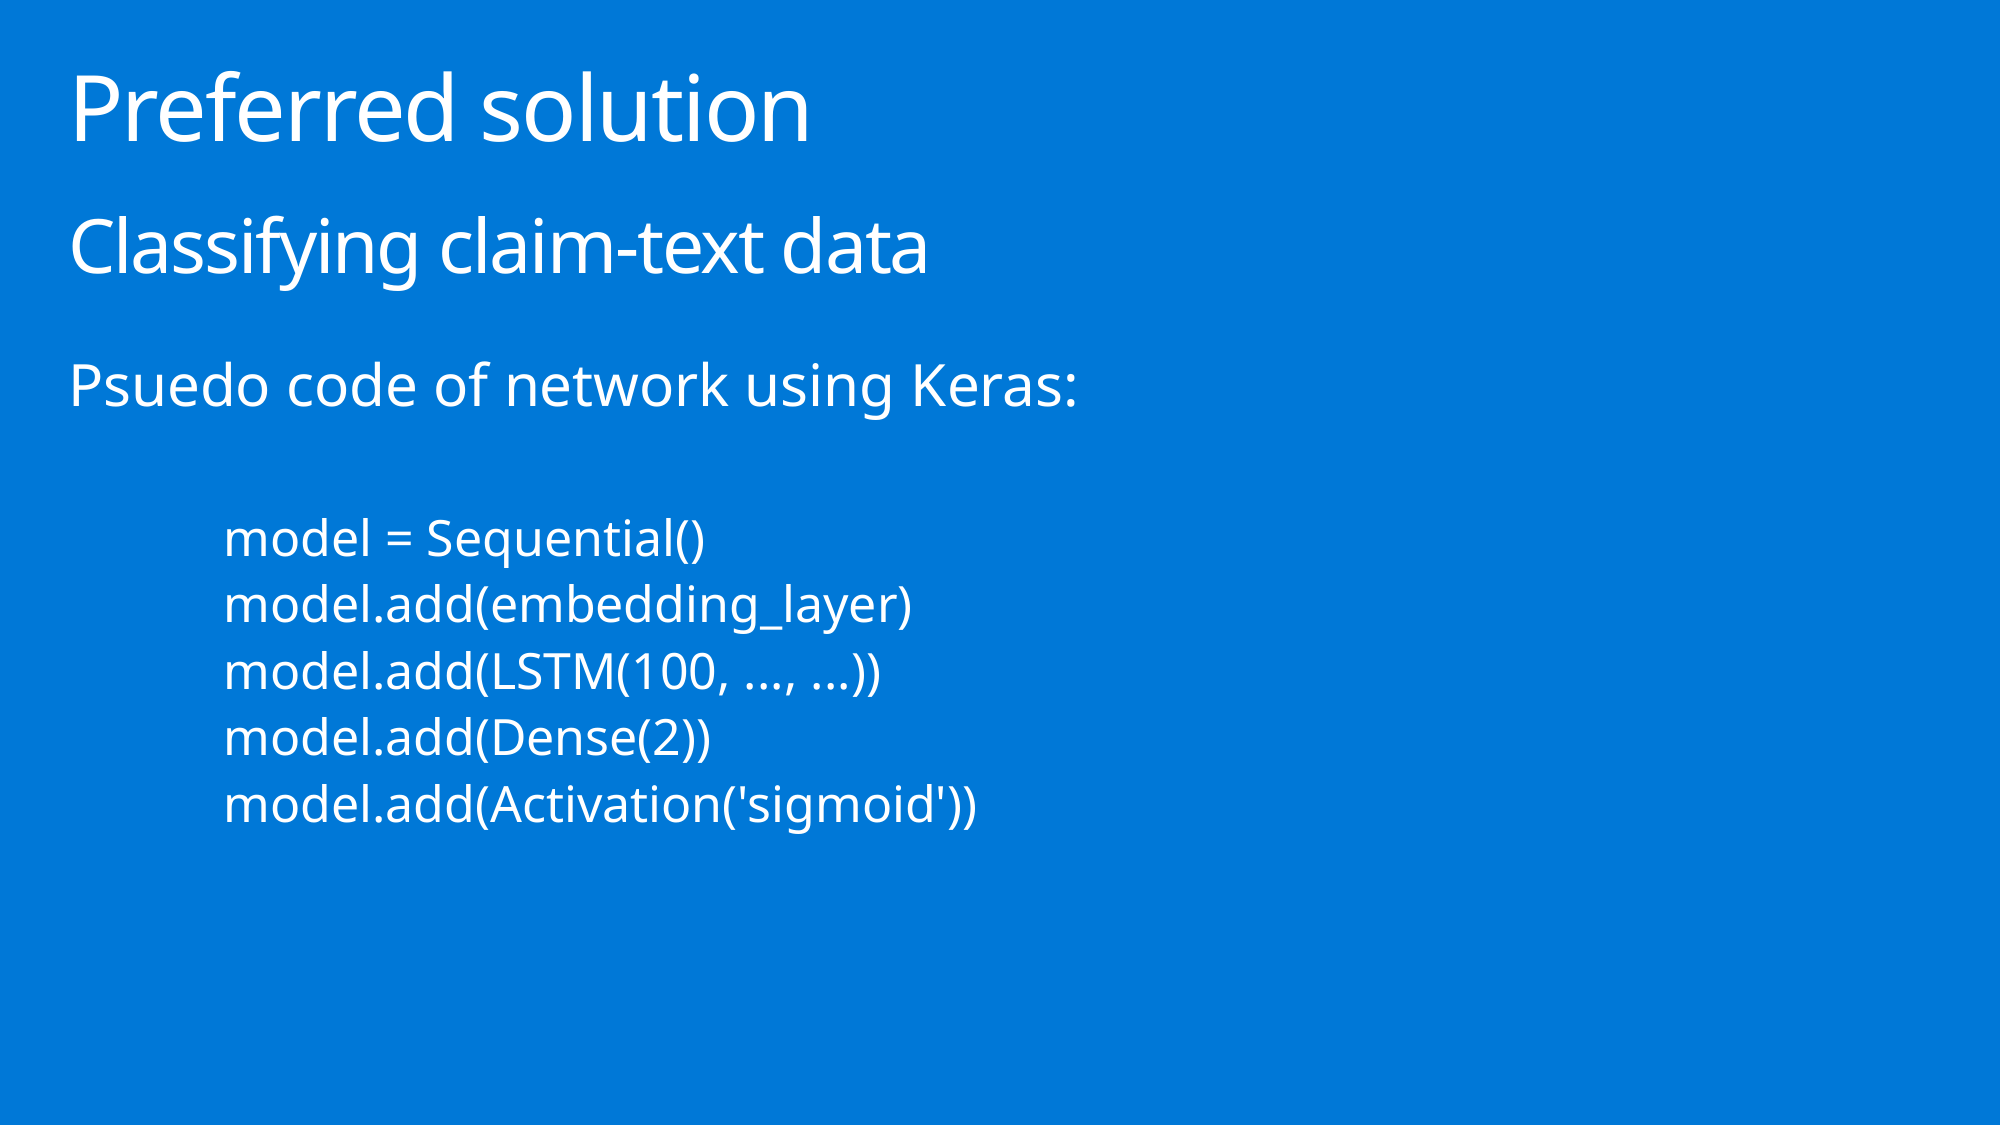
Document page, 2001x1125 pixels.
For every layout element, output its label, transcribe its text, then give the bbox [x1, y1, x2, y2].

list Psuedo code of network using Keras: [44, 341, 1956, 465]
title Preferred solution [44, 47, 1957, 193]
text_box Classifying claim-text data [44, 193, 1957, 342]
text_box model = Sequential() model.add(embedding_layer) model.add(LSTM(100, ..., ...)) model.add(Dense(2)) model.add(Activation('sigmoid')) [133, 496, 1605, 840]
